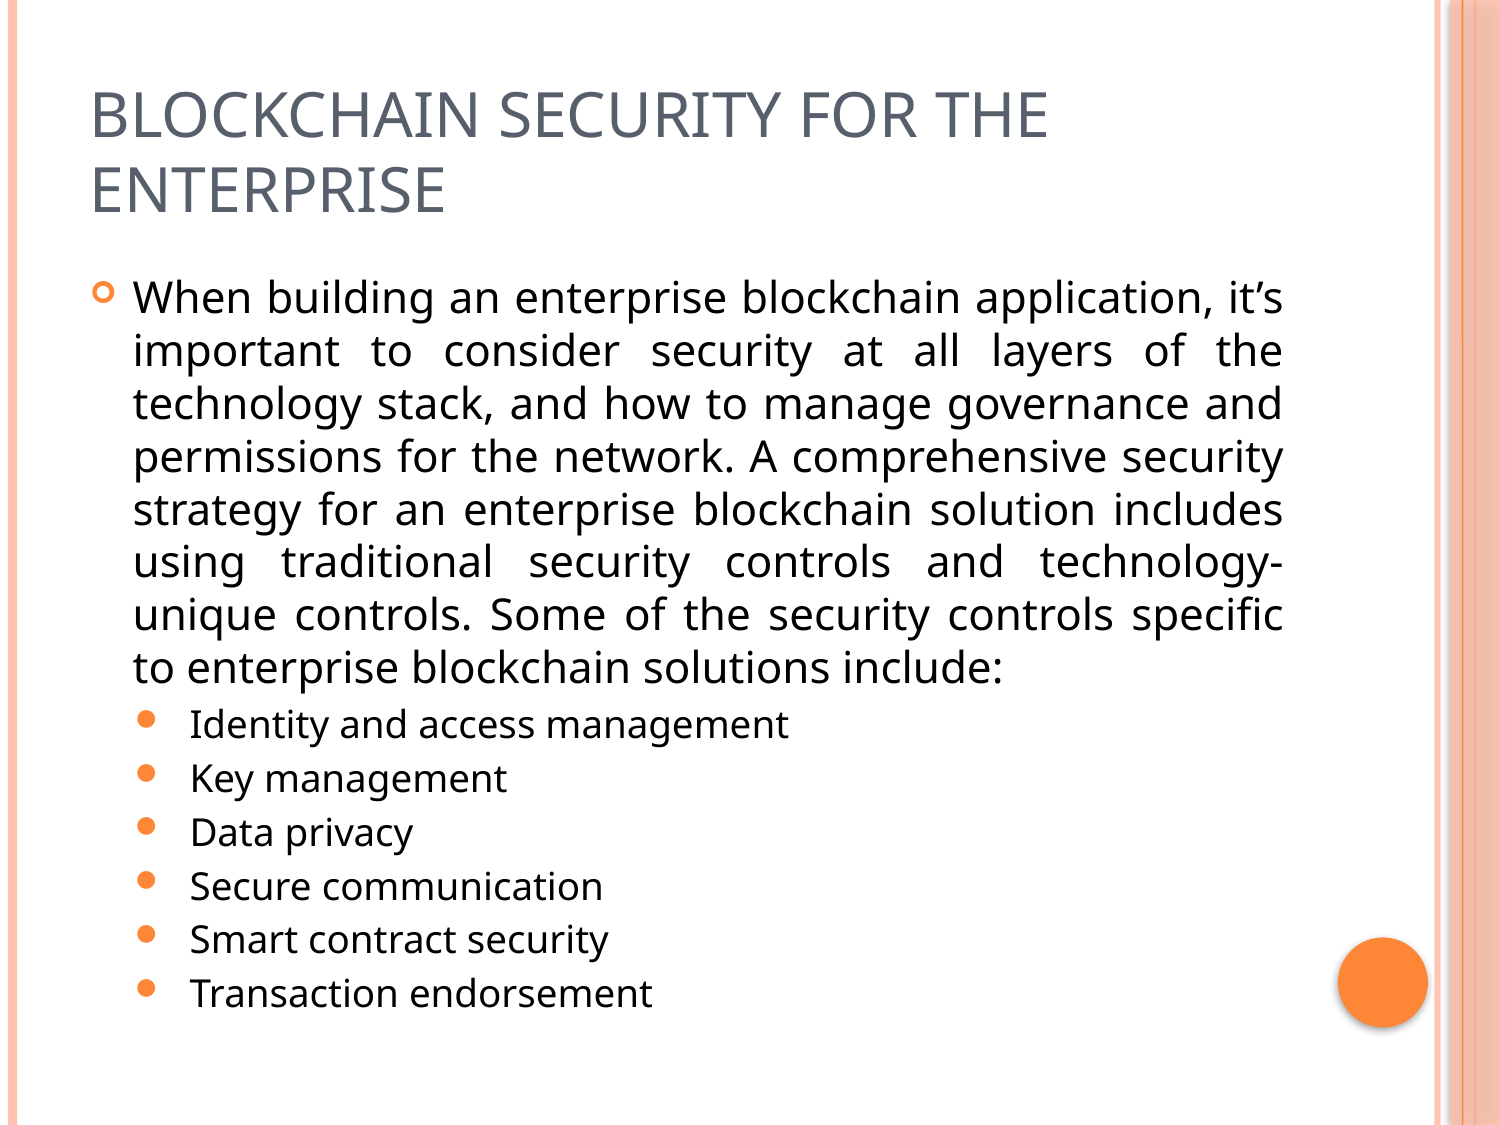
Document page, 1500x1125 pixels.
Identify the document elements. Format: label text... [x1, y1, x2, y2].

title Blockchain security for the enterprise [75, 45, 1300, 233]
list When building an enterprise blockchain application, it’s important to consider security at all layers of the technology stack, and how to manage governance and permissions for the network. A comprehensive security strategy for an enterprise blockchain solution includes using traditional security controls and technology-unique controls. Some of the security controls specific to enterprise blockchain solutions include: Identity and access management Key management Data privacy Secure communication Smart contract security Transaction endorsement [75, 262, 1300, 1062]
